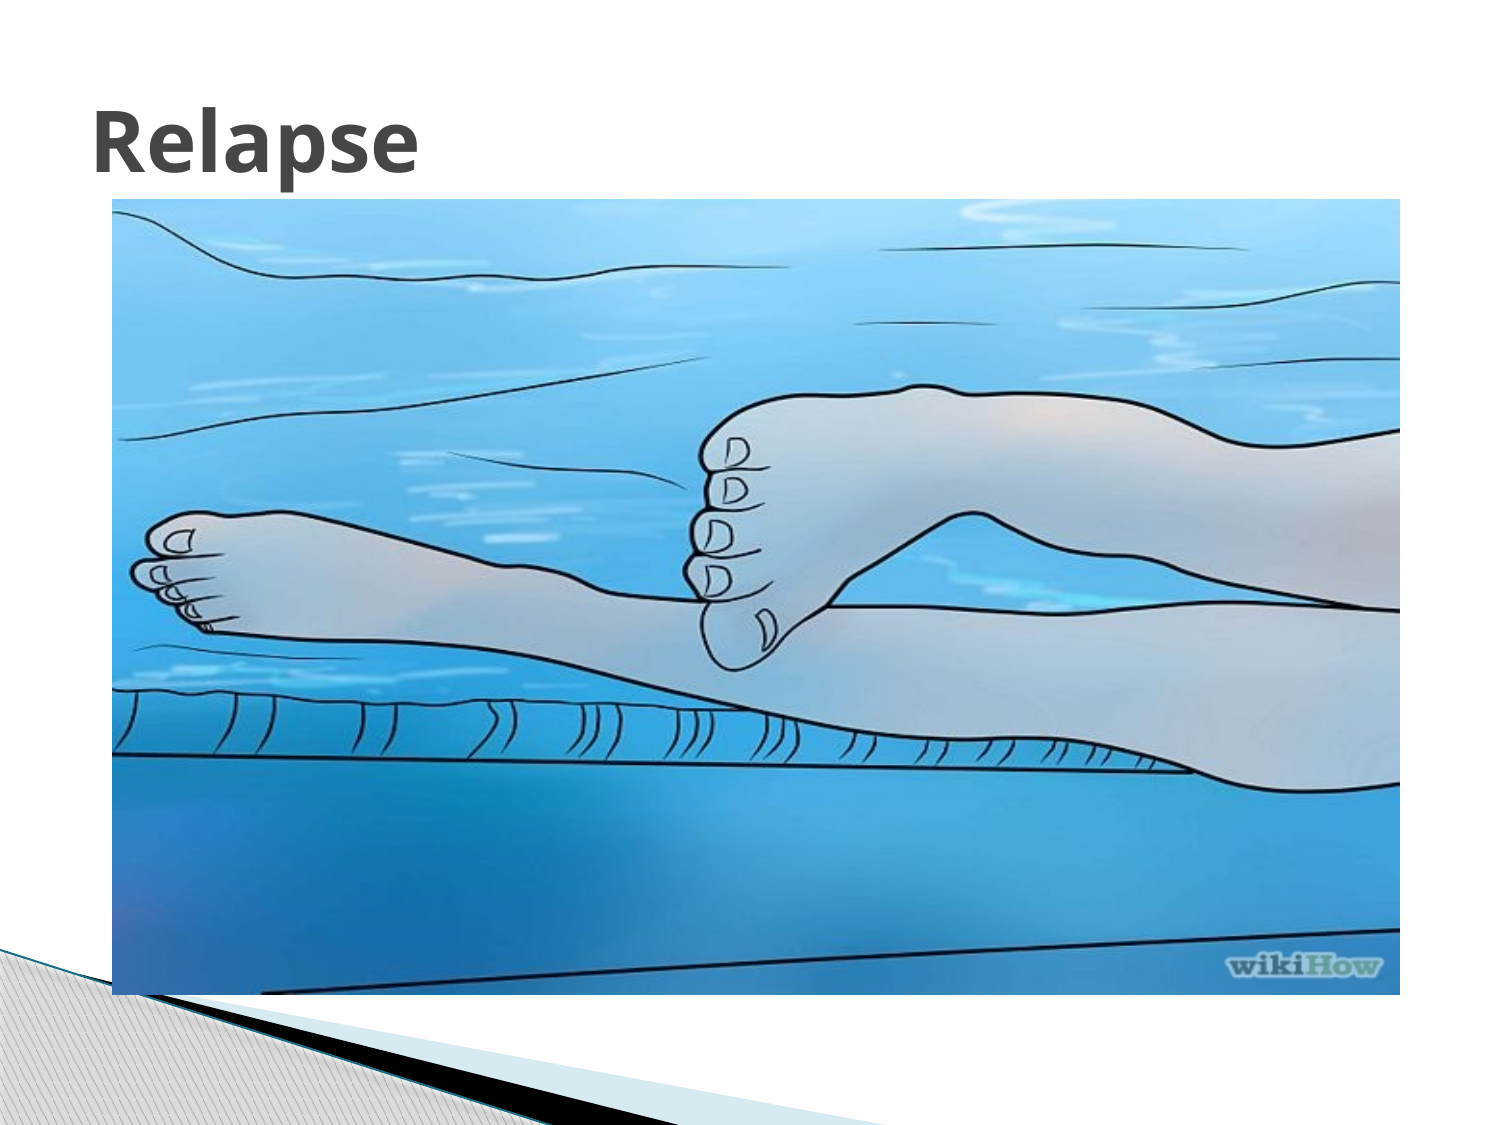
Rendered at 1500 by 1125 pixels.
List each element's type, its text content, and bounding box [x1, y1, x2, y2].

title Relapse [75, 45, 1425, 233]
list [112, 199, 1401, 995]
